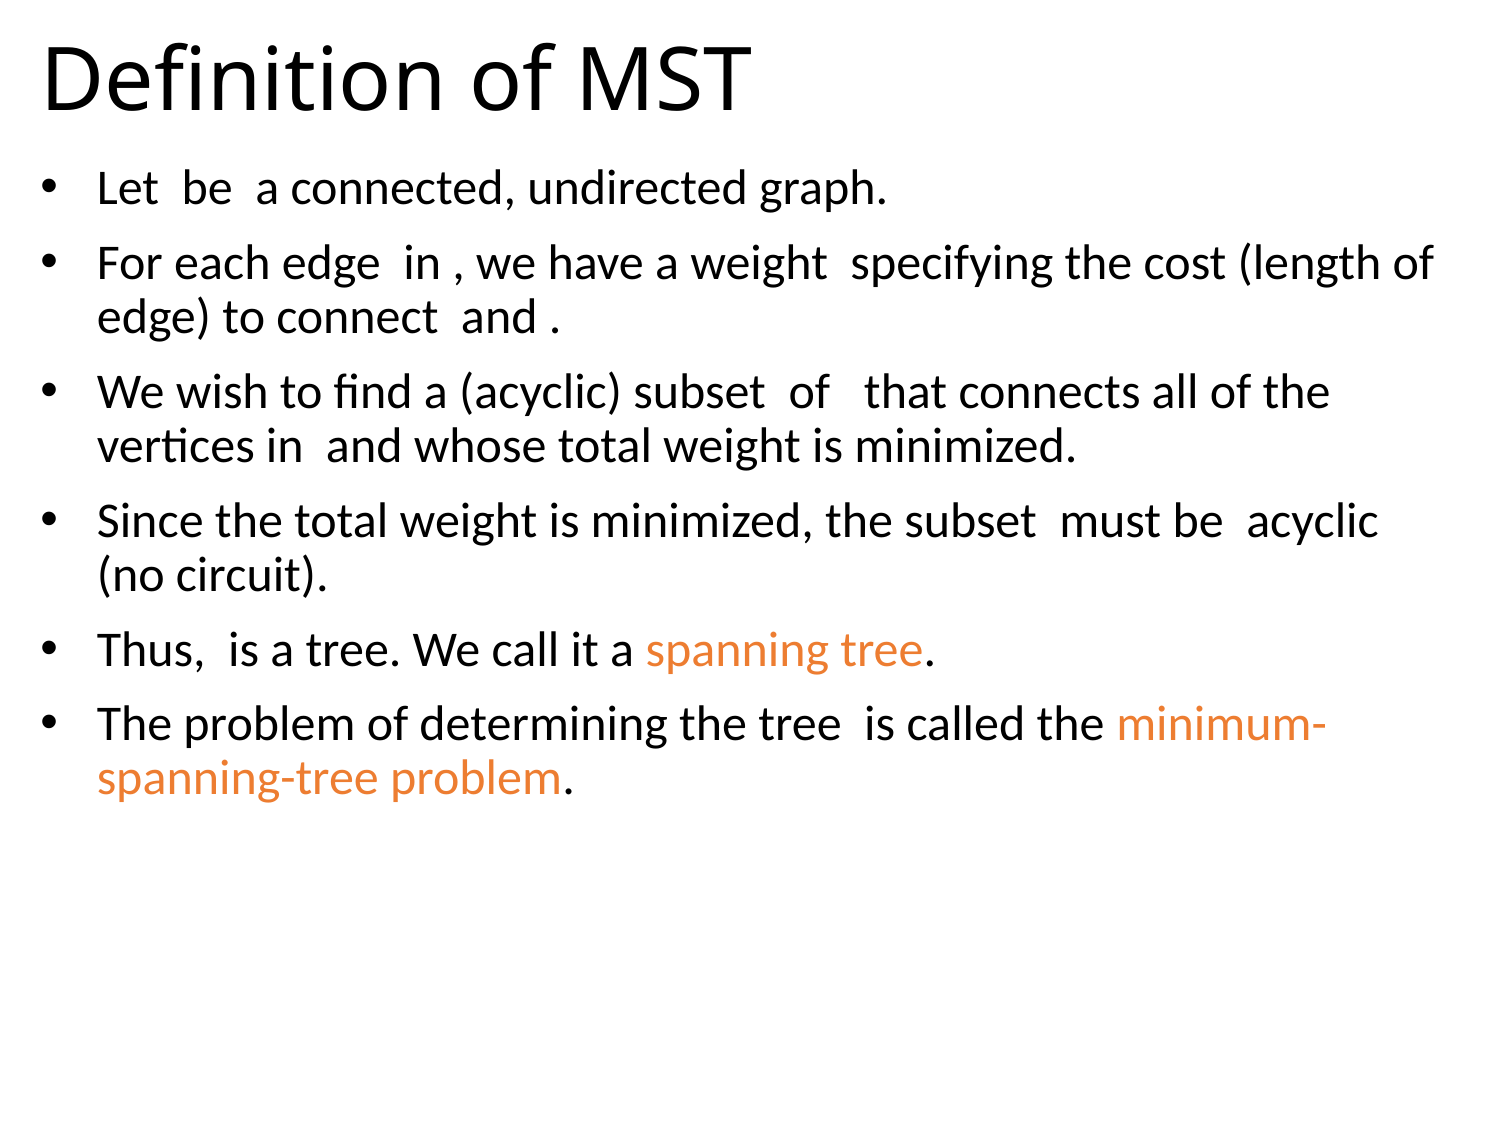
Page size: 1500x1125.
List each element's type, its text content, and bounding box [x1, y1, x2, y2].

title Definition of MST [25, 26, 1469, 138]
